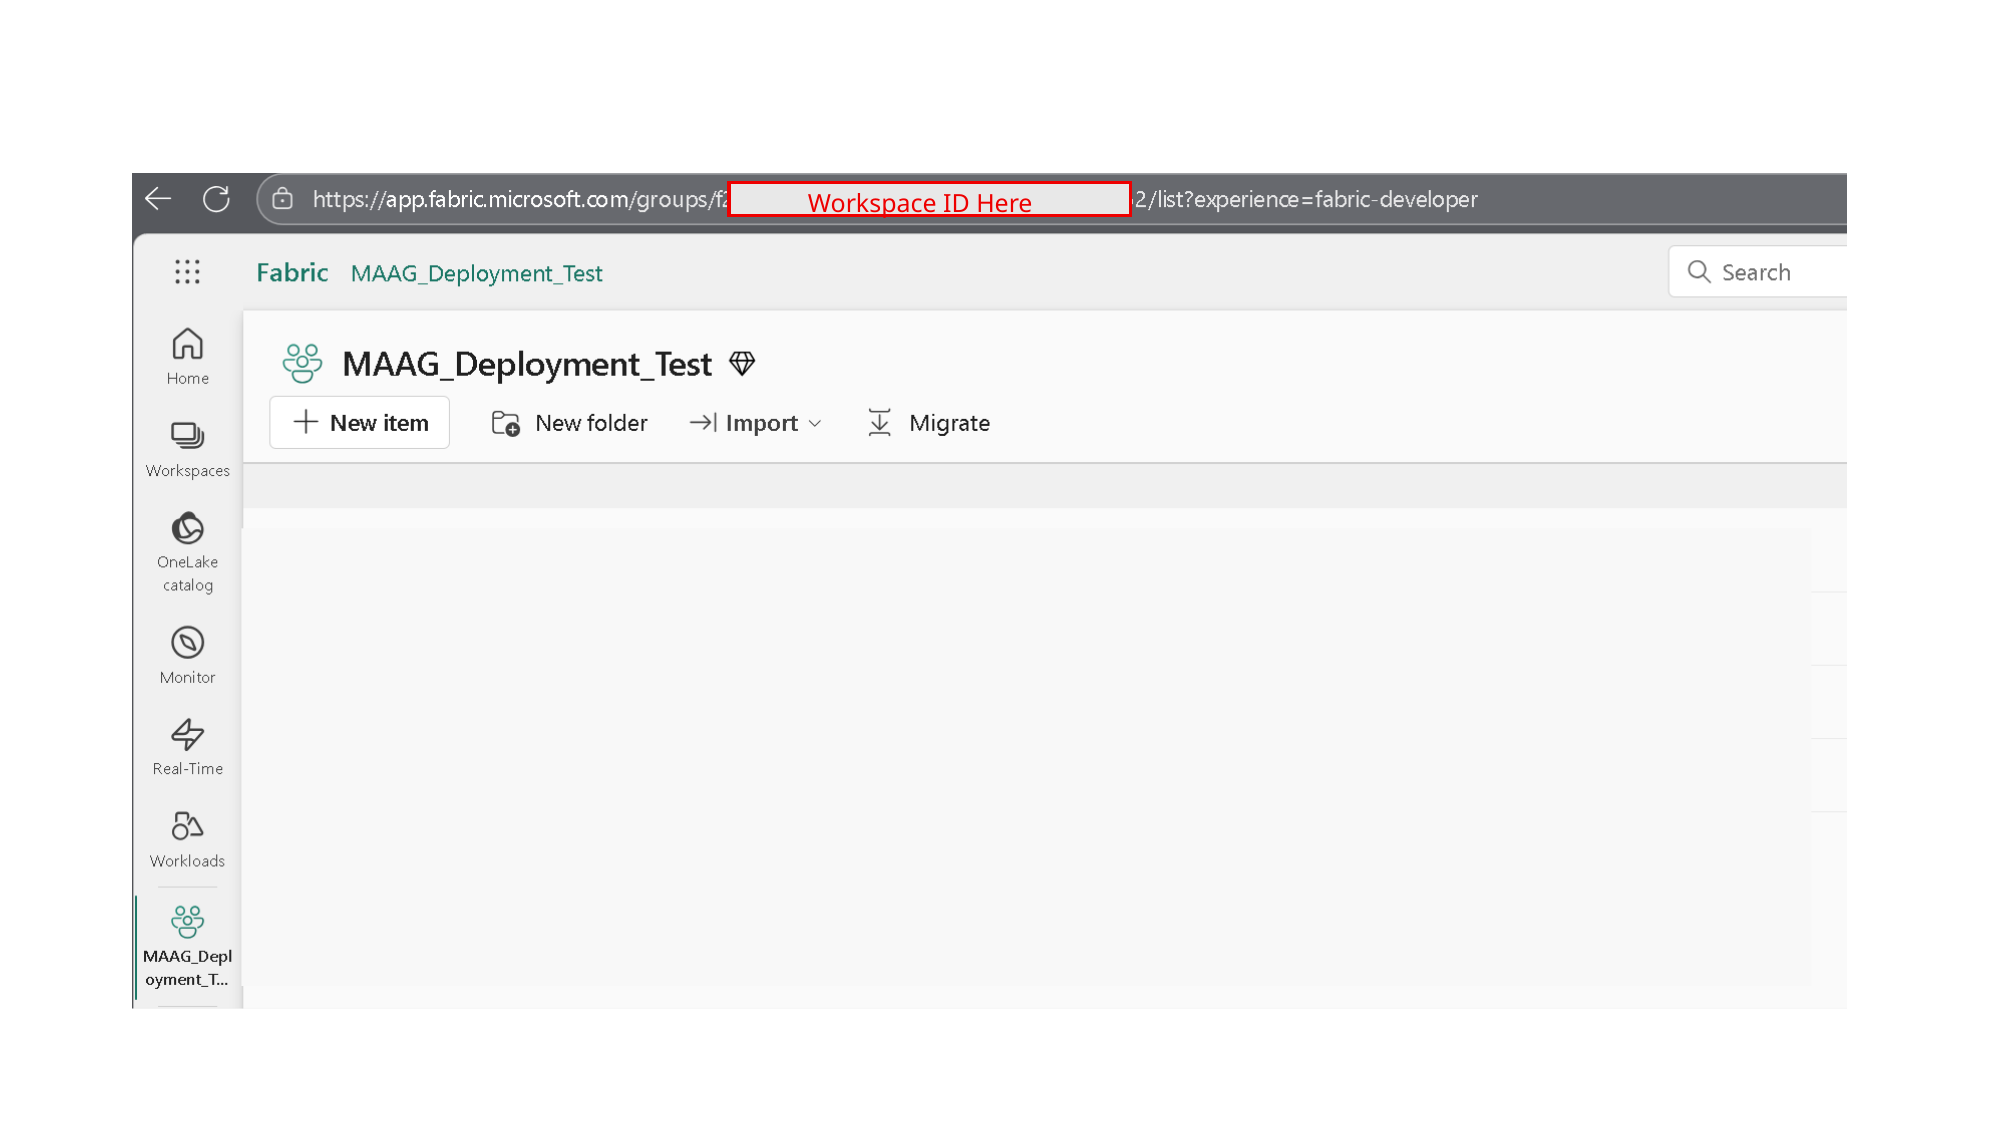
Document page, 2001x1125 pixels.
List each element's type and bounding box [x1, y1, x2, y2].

picture [131, 173, 1848, 1125]
